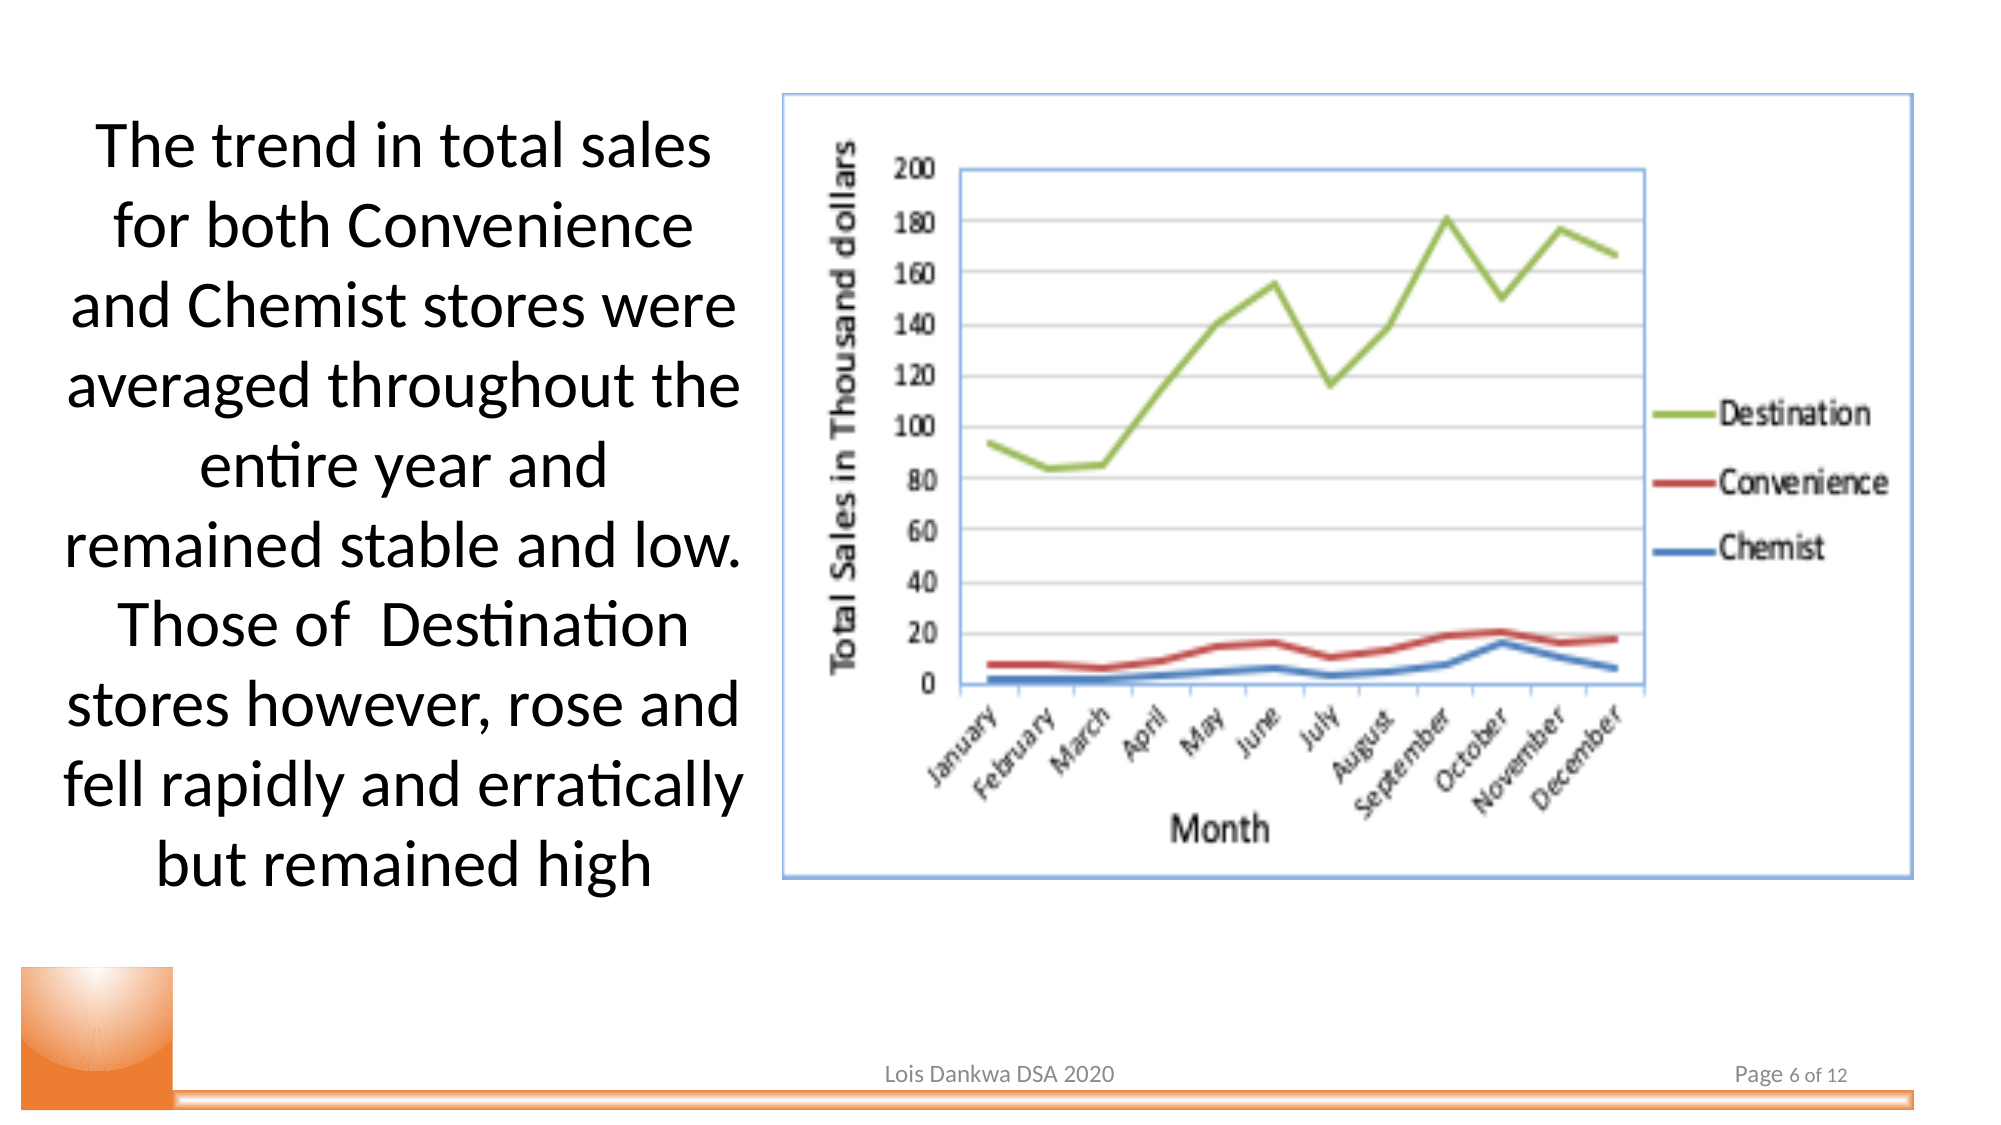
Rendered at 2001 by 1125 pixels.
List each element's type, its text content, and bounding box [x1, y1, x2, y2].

text_box The trend in total sales for both Convenience and Chemist stores were averaged throughout the entire year and remained stable and low. Those of Destination stores however, rose and fell rapidly and erratically but remained high [47, 93, 762, 1028]
slide_number Page 6 of 12 [1700, 1042, 1863, 1103]
text_box [172, 1089, 1915, 1111]
text_box [21, 967, 173, 1111]
footer Lois Dankwa DSA 2020 [662, 1042, 1338, 1089]
picture [782, 93, 1914, 880]
